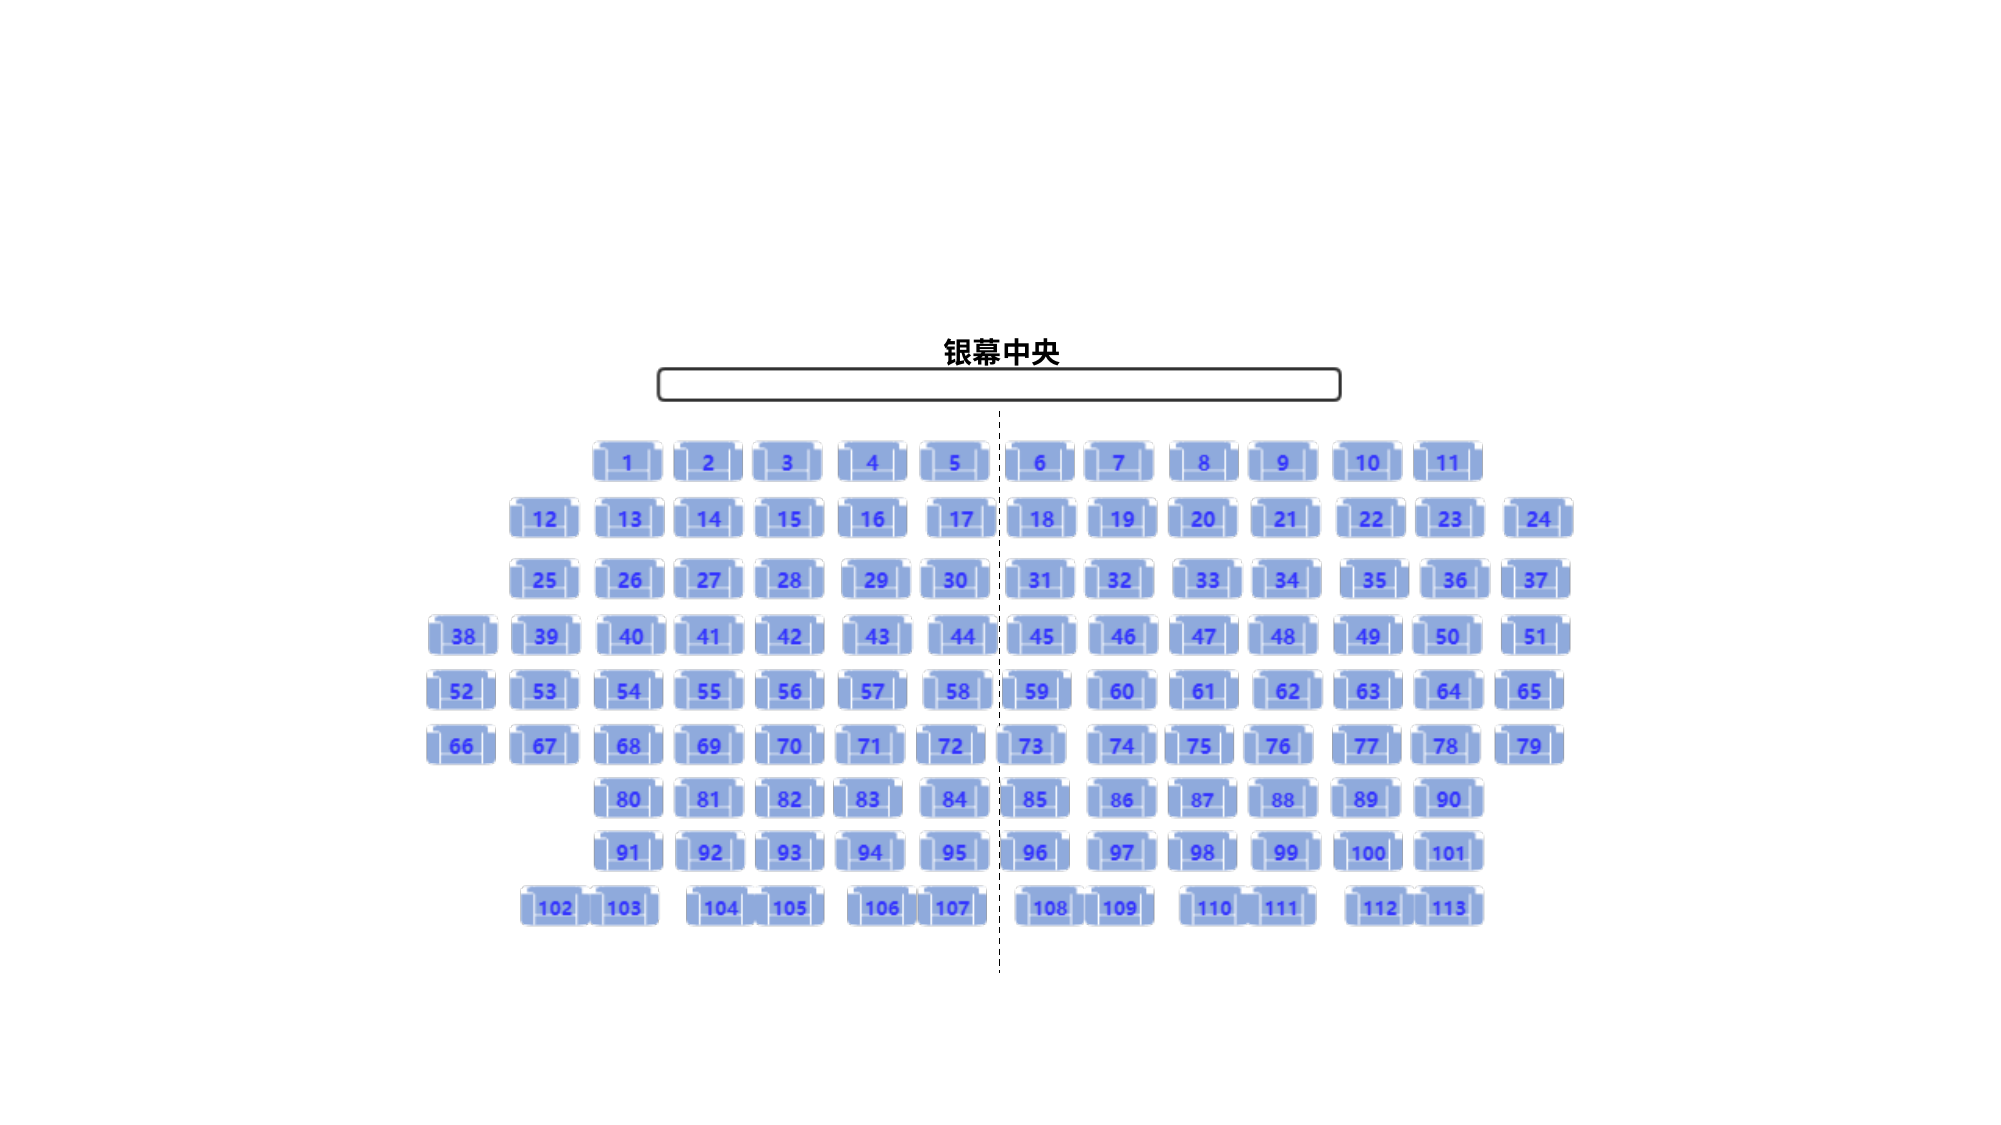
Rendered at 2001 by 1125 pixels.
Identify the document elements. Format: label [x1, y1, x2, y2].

text_box [388, 327, 1611, 973]
